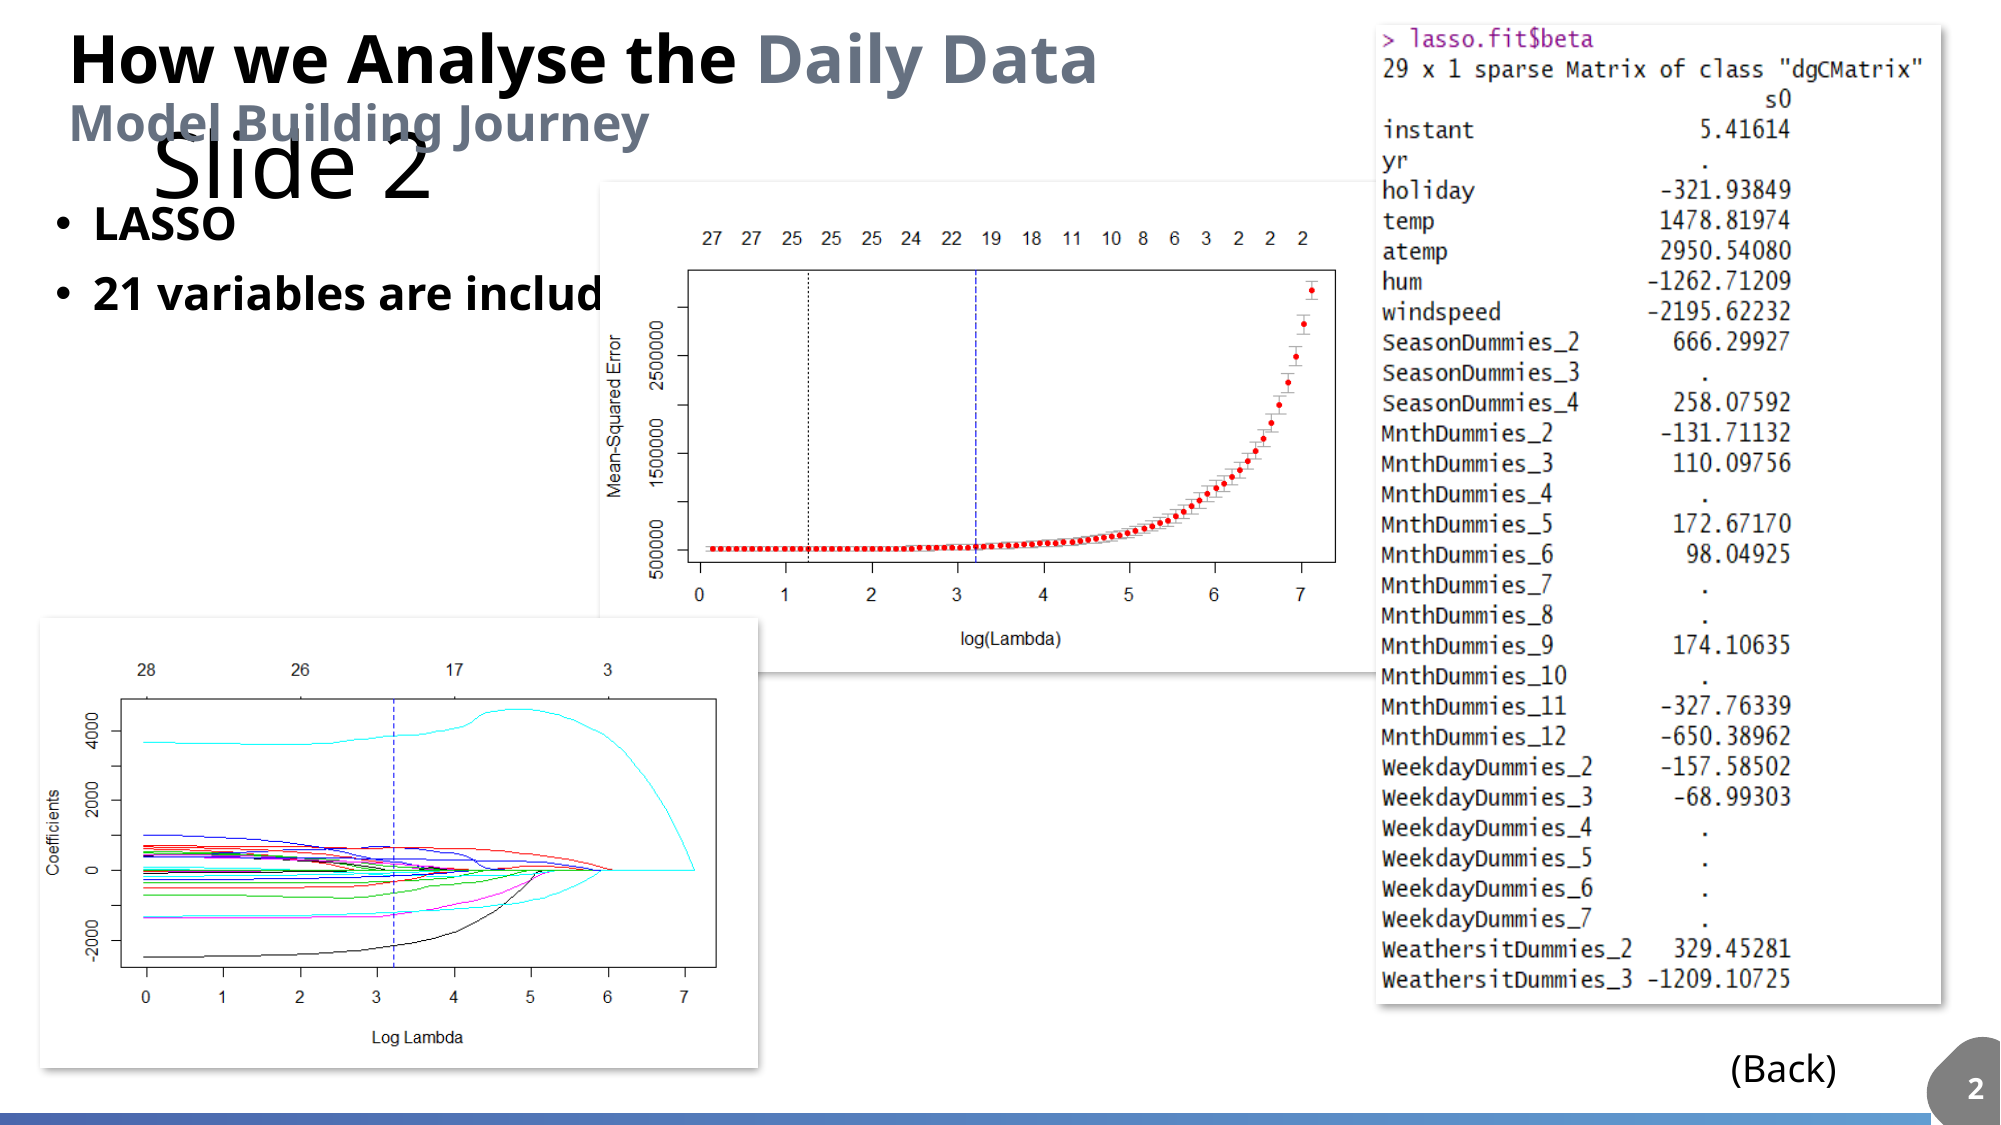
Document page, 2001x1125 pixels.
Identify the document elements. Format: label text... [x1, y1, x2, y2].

text_box How we Analyse the Daily Data Model Building Journey [53, 52, 1374, 126]
text_box LASSO 21 variables are included [40, 193, 598, 349]
picture [40, 25, 1941, 1068]
text_box [1926, 1035, 2000, 1125]
text_box 2 [1952, 1063, 2000, 1113]
title Slide 2 [137, 126, 1374, 193]
text_box (Back) [1716, 1037, 1933, 1098]
